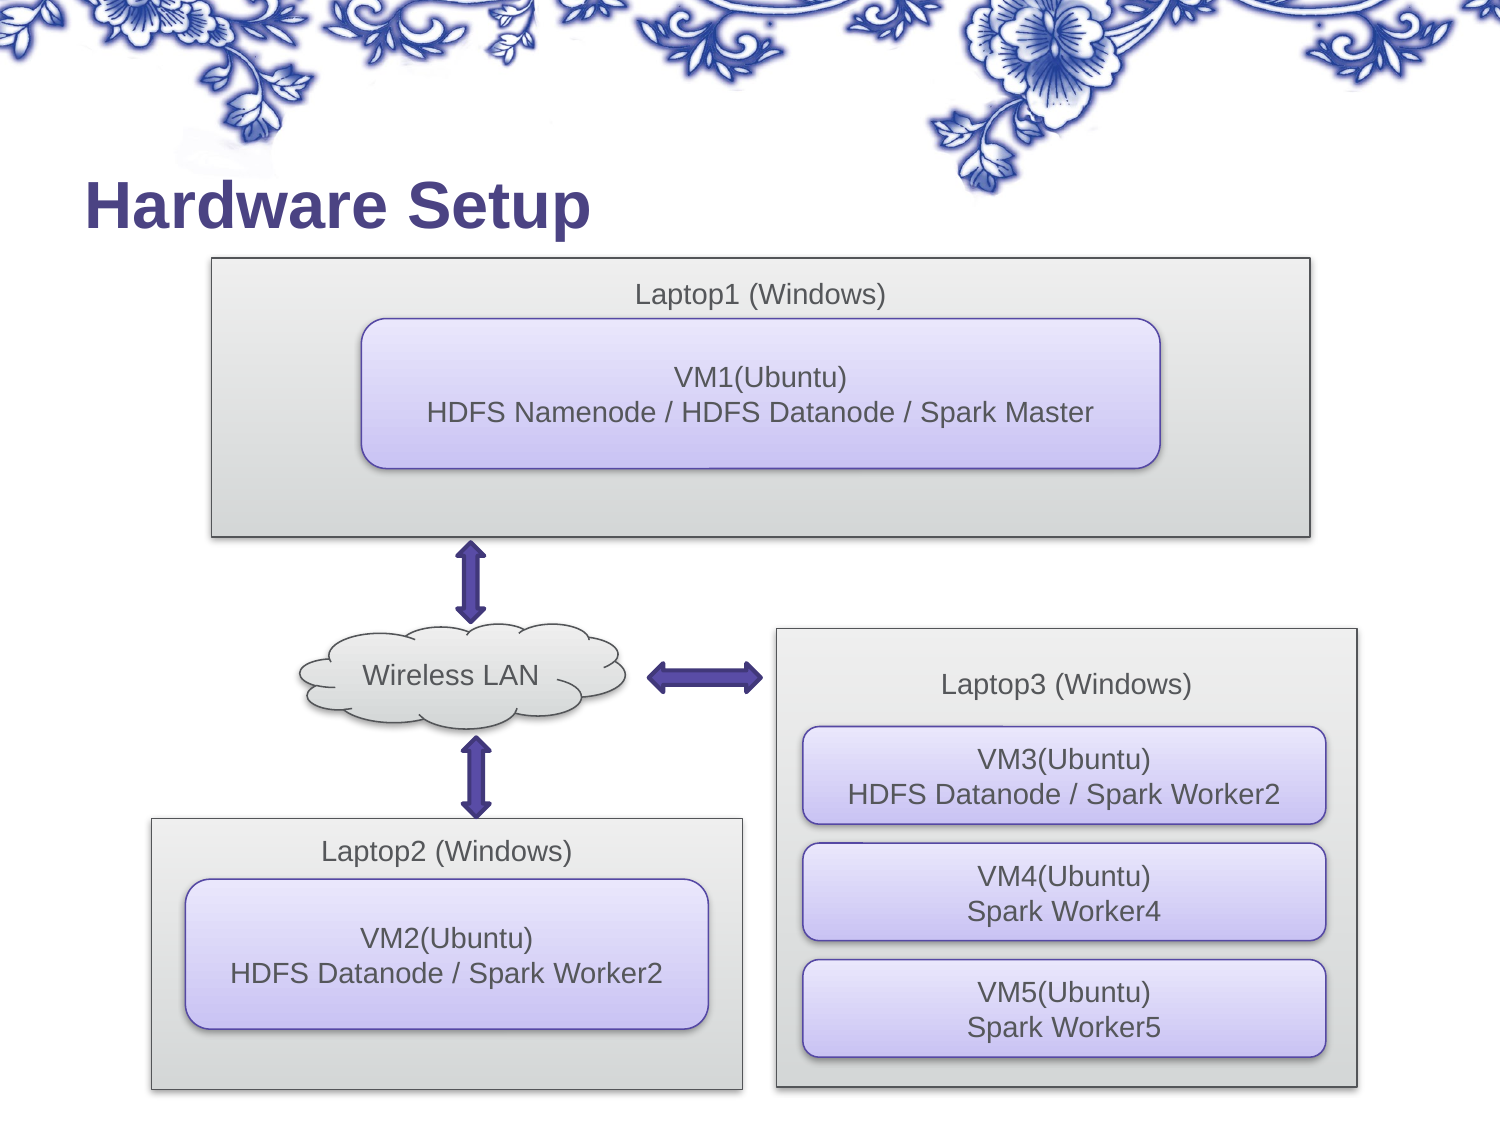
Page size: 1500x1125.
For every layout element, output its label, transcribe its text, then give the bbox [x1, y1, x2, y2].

text_box VM5(Ubuntu) Spark Worker5 [802, 958, 1327, 1058]
text_box Laptop3 (Windows) [776, 628, 1358, 1088]
title Hardware Setup [69, 128, 1431, 259]
text_box Laptop2 (Windows) [151, 818, 743, 1090]
text_box [460, 735, 492, 820]
text_box Laptop1 (Windows) [211, 257, 1311, 538]
text_box [455, 540, 487, 625]
text_box VM3(Ubuntu) HDFS Datanode / Spark Worker2 [802, 725, 1327, 825]
text_box Wireless LAN [298, 623, 627, 730]
text_box [646, 661, 763, 695]
text_box VM1(Ubuntu) HDFS Namenode / HDFS Datanode / Spark Master [360, 317, 1161, 470]
picture [0, 0, 1500, 358]
text_box VM2(Ubuntu) HDFS Datanode / Spark Worker2 [184, 878, 710, 1030]
text_box VM4(Ubuntu) Spark Worker4 [802, 842, 1327, 942]
